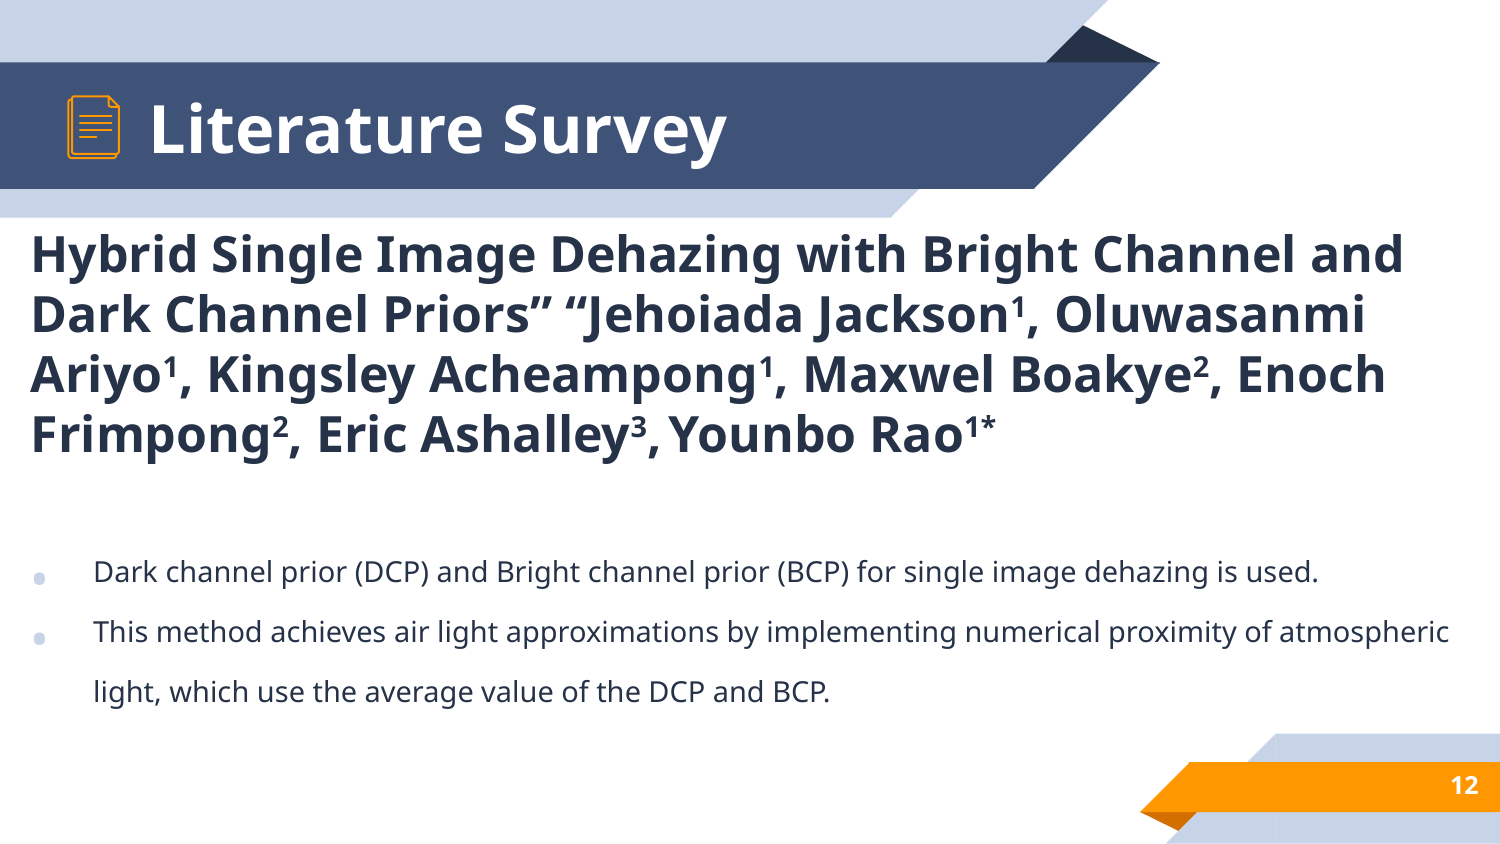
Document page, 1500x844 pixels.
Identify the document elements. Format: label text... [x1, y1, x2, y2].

slide_number ‹#› [1249, 760, 1494, 813]
list Hybrid Single Image Dehazing with Bright Channel and Dark Channel Priors” “Jehoiada Jackson1, Oluwasanmi Ariyo1, Kingsley Acheampong1, Maxwel Boakye2, Enoch Frimpong2, Eric Ashalley3, Younbo Rao1* Dark channel prior (DCP) and Bright channel prior (BCP) for single image dehazing is used. This method achieves air light approximations by implementing numerical proximity of atmospheric light, which use the average value of the DCP and BCP. [3, 230, 1497, 721]
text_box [68, 96, 120, 159]
title Literature Survey [133, 64, 1035, 190]
